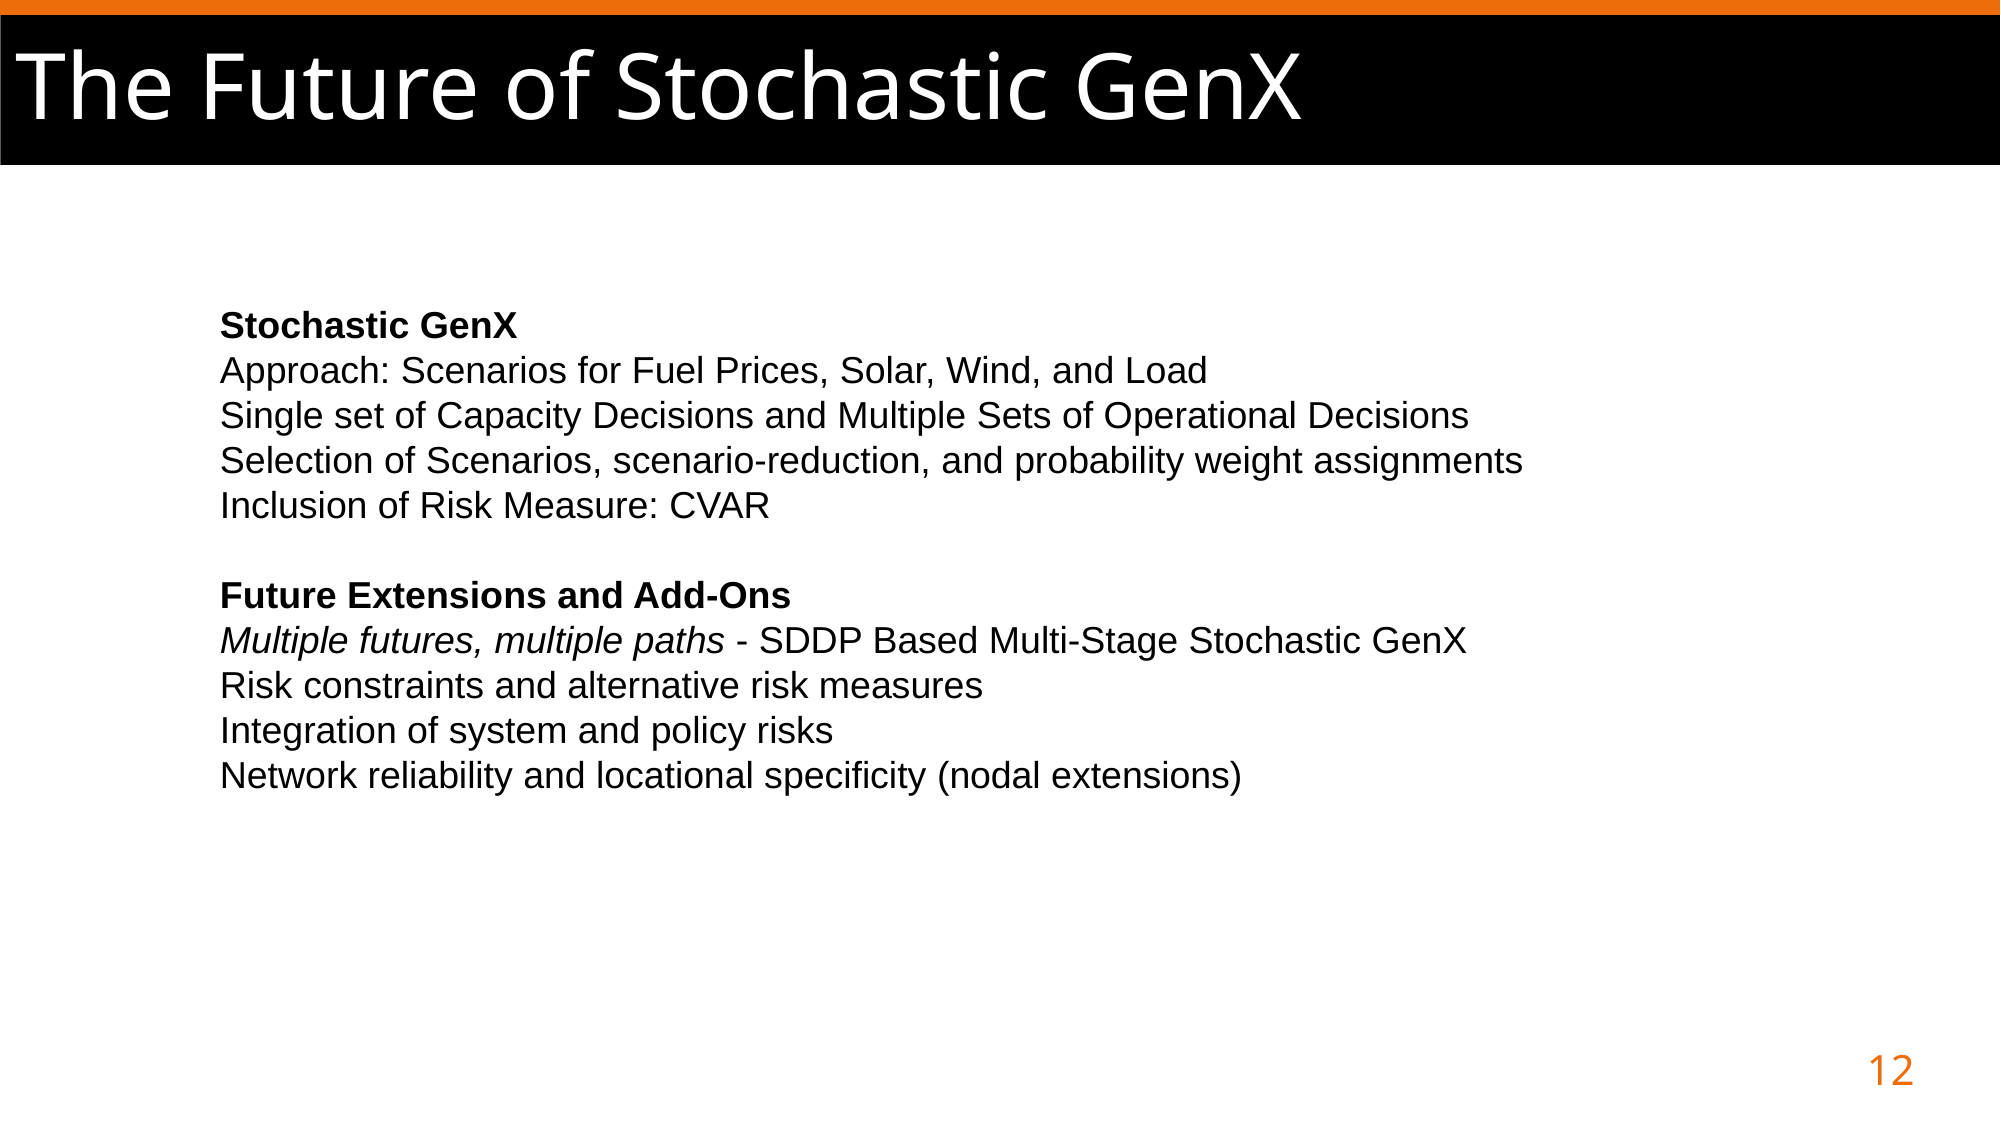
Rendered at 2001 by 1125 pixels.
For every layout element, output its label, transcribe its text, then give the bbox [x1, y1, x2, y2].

text_box Stochastic GenX Approach: Scenarios for Fuel Prices, Solar, Wind, and Load Single set of Capacity Decisions and Multiple Sets of Operational Decisions Selection of Scenarios, scenario-reduction, and probability weight assignments Inclusion of Risk Measure: CVAR Future Extensions and Add-Ons Multiple futures, multiple paths - SDDP Based Multi-Stage Stochastic GenX Risk constraints and alternative risk measures Integration of system and policy risks Network reliability and locational specificity (nodal extensions) [205, 293, 1539, 804]
slide_number 12 [1479, 1042, 1930, 1103]
title The Future of Stochastic GenX [0, 15, 2000, 165]
